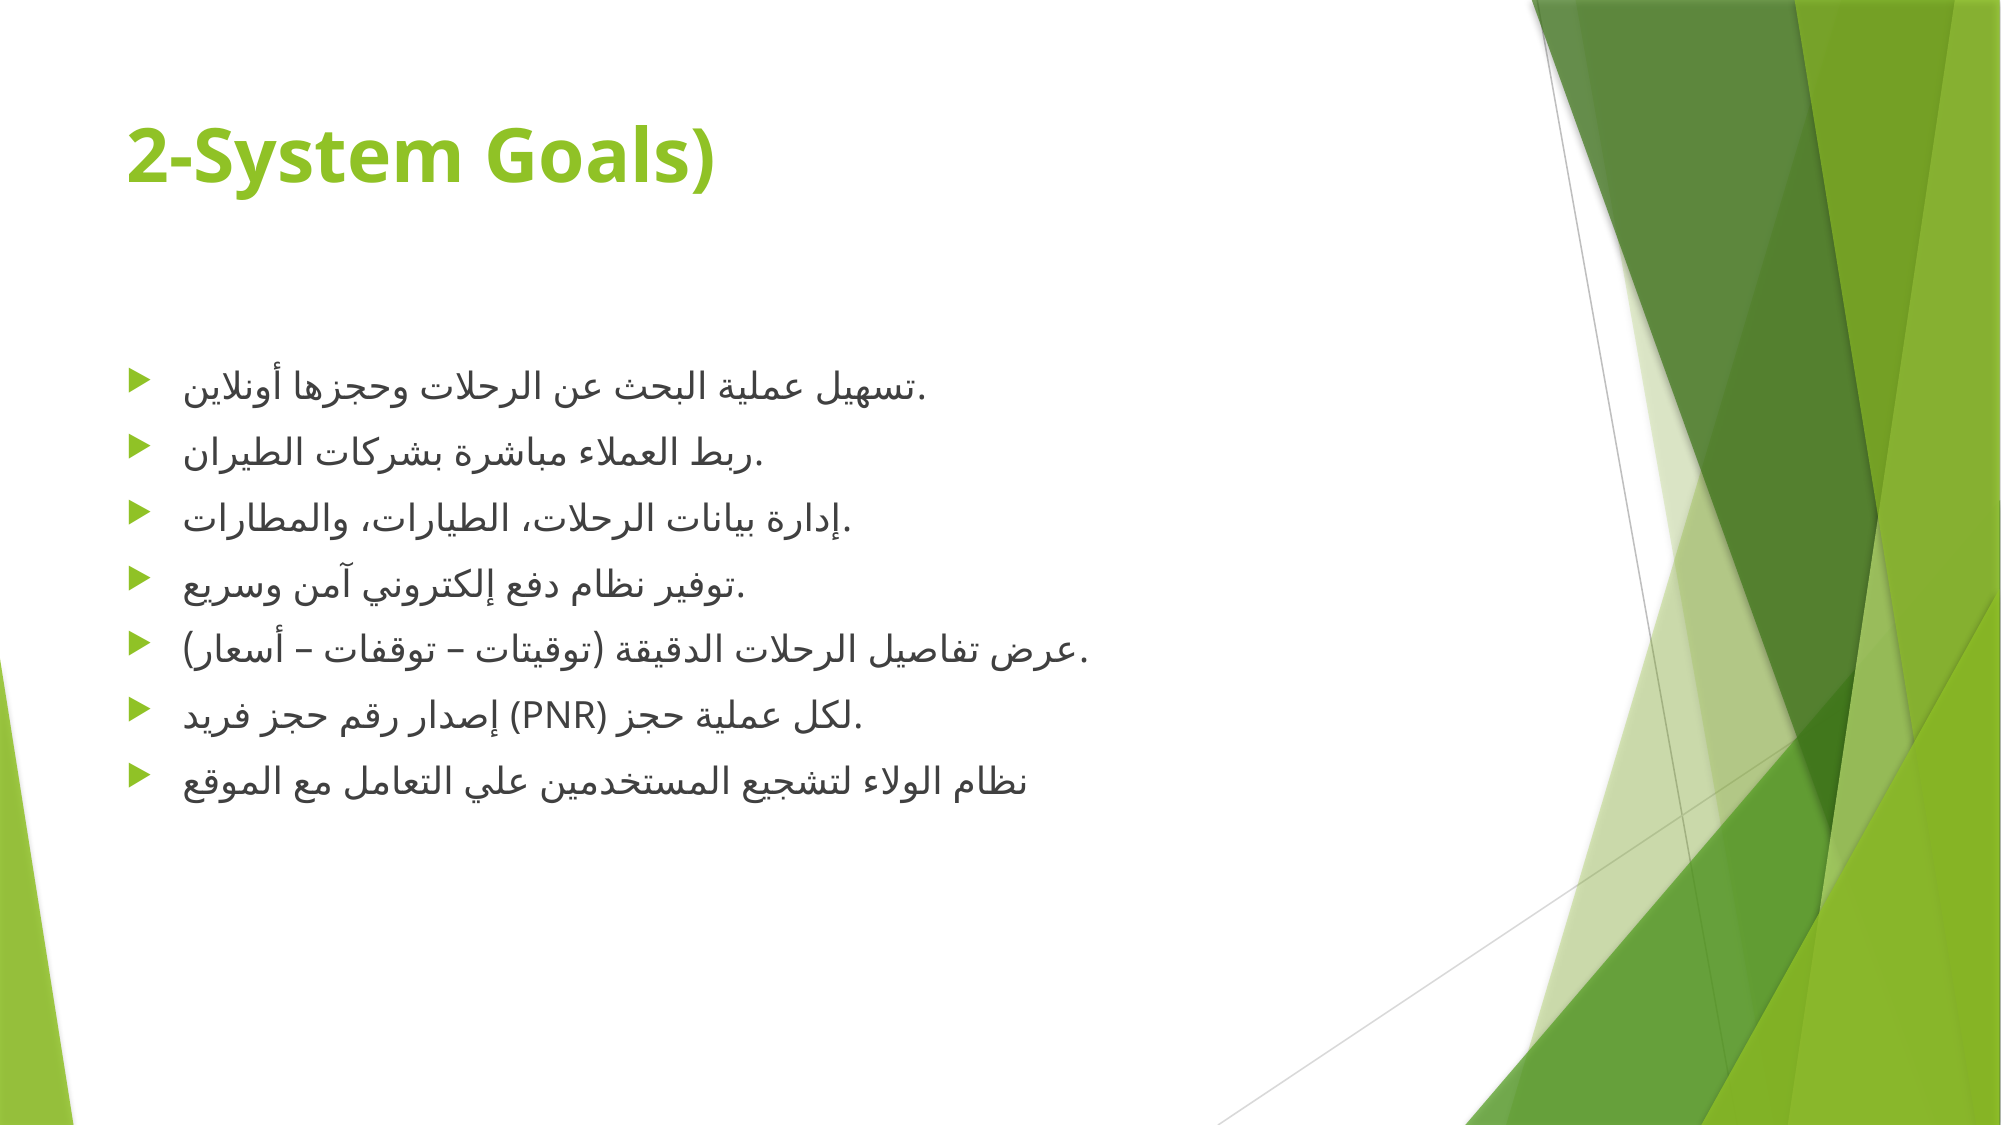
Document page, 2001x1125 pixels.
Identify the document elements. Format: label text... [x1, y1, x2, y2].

title 2-System Goals) [111, 99, 1522, 317]
list تسهيل عملية البحث عن الرحلات وحجزها أونلاين. ربط العملاء مباشرة بشركات الطيران. إدارة بيانات الرحلات، الطيارات، والمطارات. توفير نظام دفع إلكتروني آمن وسريع. عرض تفاصيل الرحلات الدقيقة (توقيتات – توقفات – أسعار). إصدار رقم حجز فريد (PNR) لكل عملية حجز. نظام الولاء لتشجيع المستخدمين علي التعامل مع الموقع [111, 354, 1522, 992]
